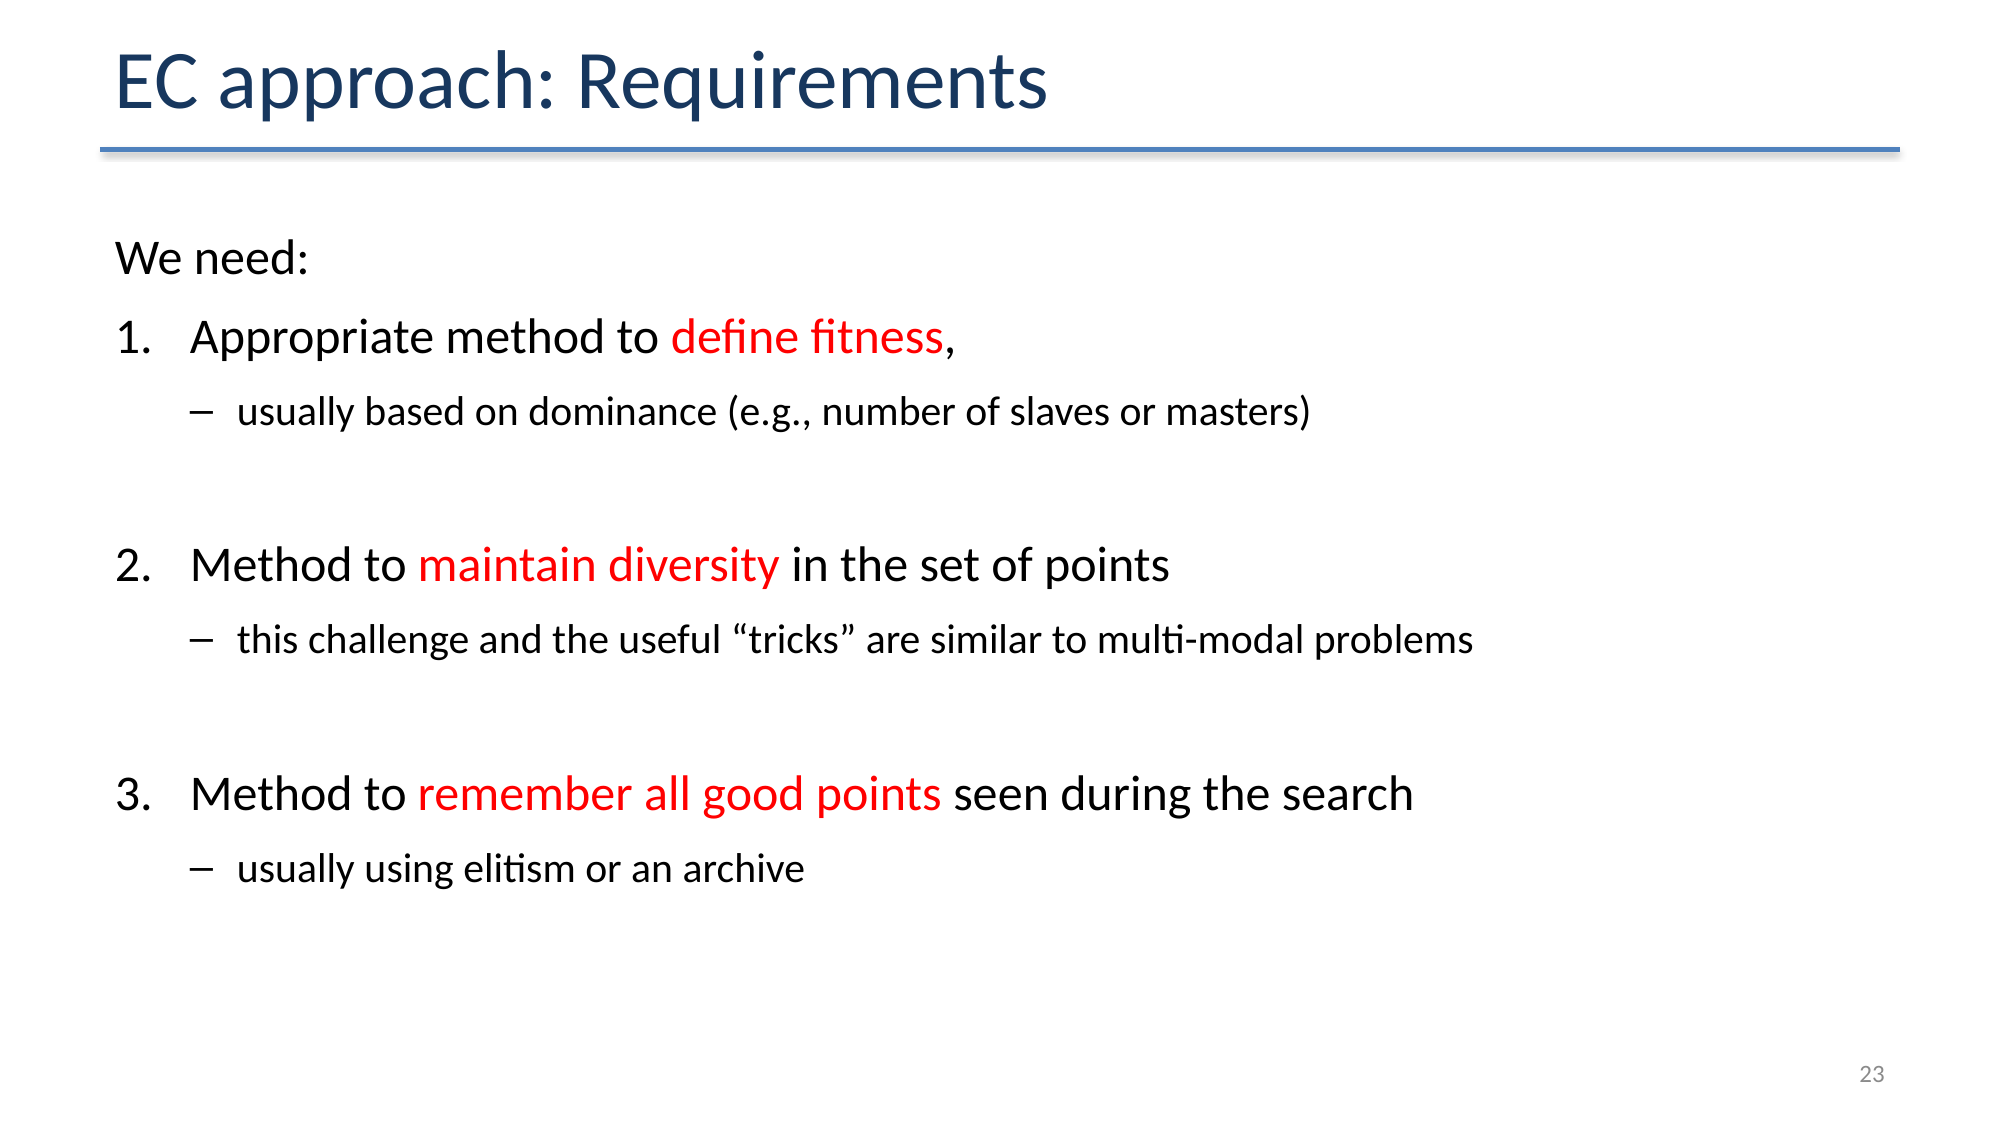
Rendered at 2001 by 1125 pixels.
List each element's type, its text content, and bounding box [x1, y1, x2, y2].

slide_number 22 [1433, 1042, 1900, 1103]
title EC approach: Requirements [99, 3, 1900, 147]
list We need: Appropriate method to define fitness, usually based on dominance (e.g., number of slaves or masters) Method to maintain diversity in the set of points this challenge and the useful “tricks” are similar to multi-modal problems Method to remember all good points seen during the search usually using elitism or an archive [99, 223, 1900, 966]
